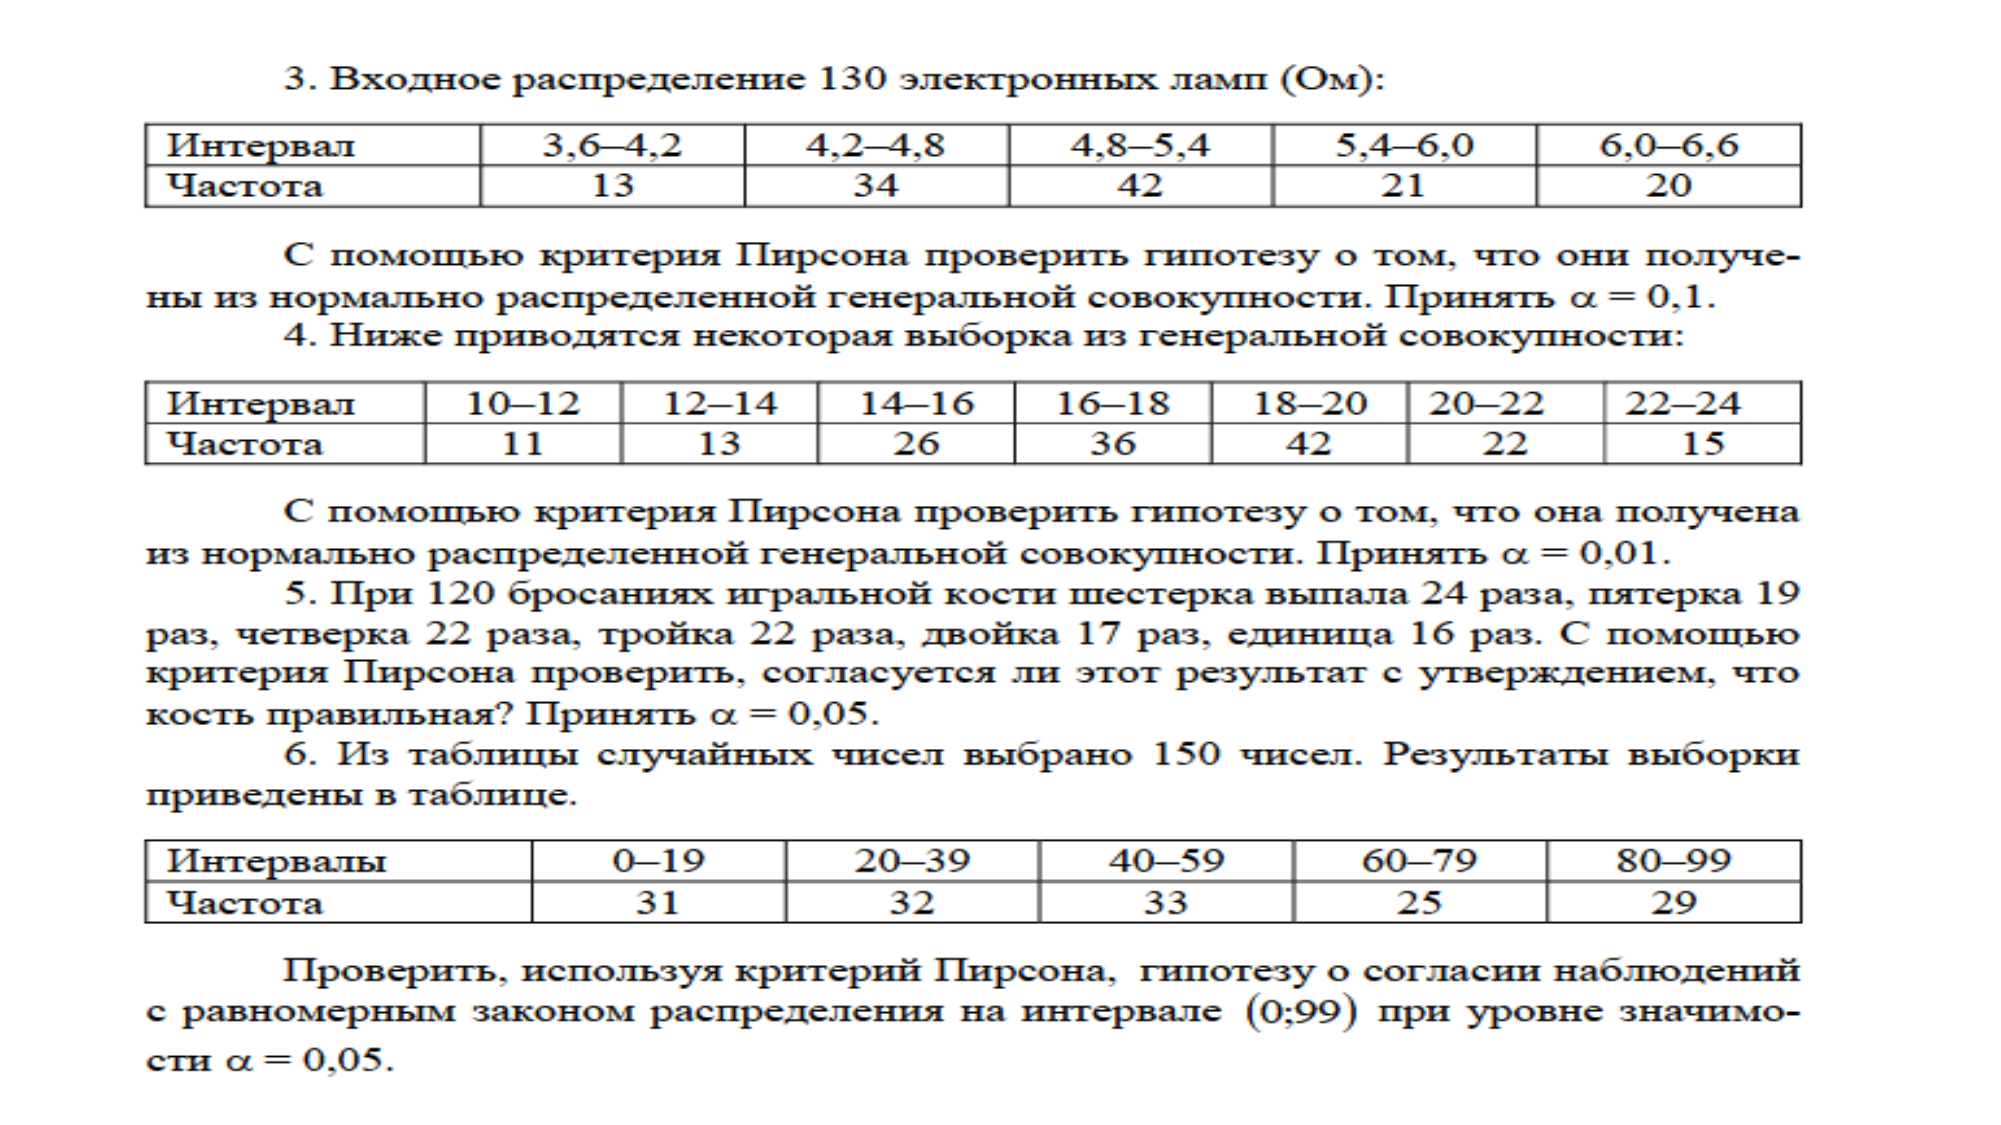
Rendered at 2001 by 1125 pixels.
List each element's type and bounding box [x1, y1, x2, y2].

picture [75, 42, 1876, 1079]
